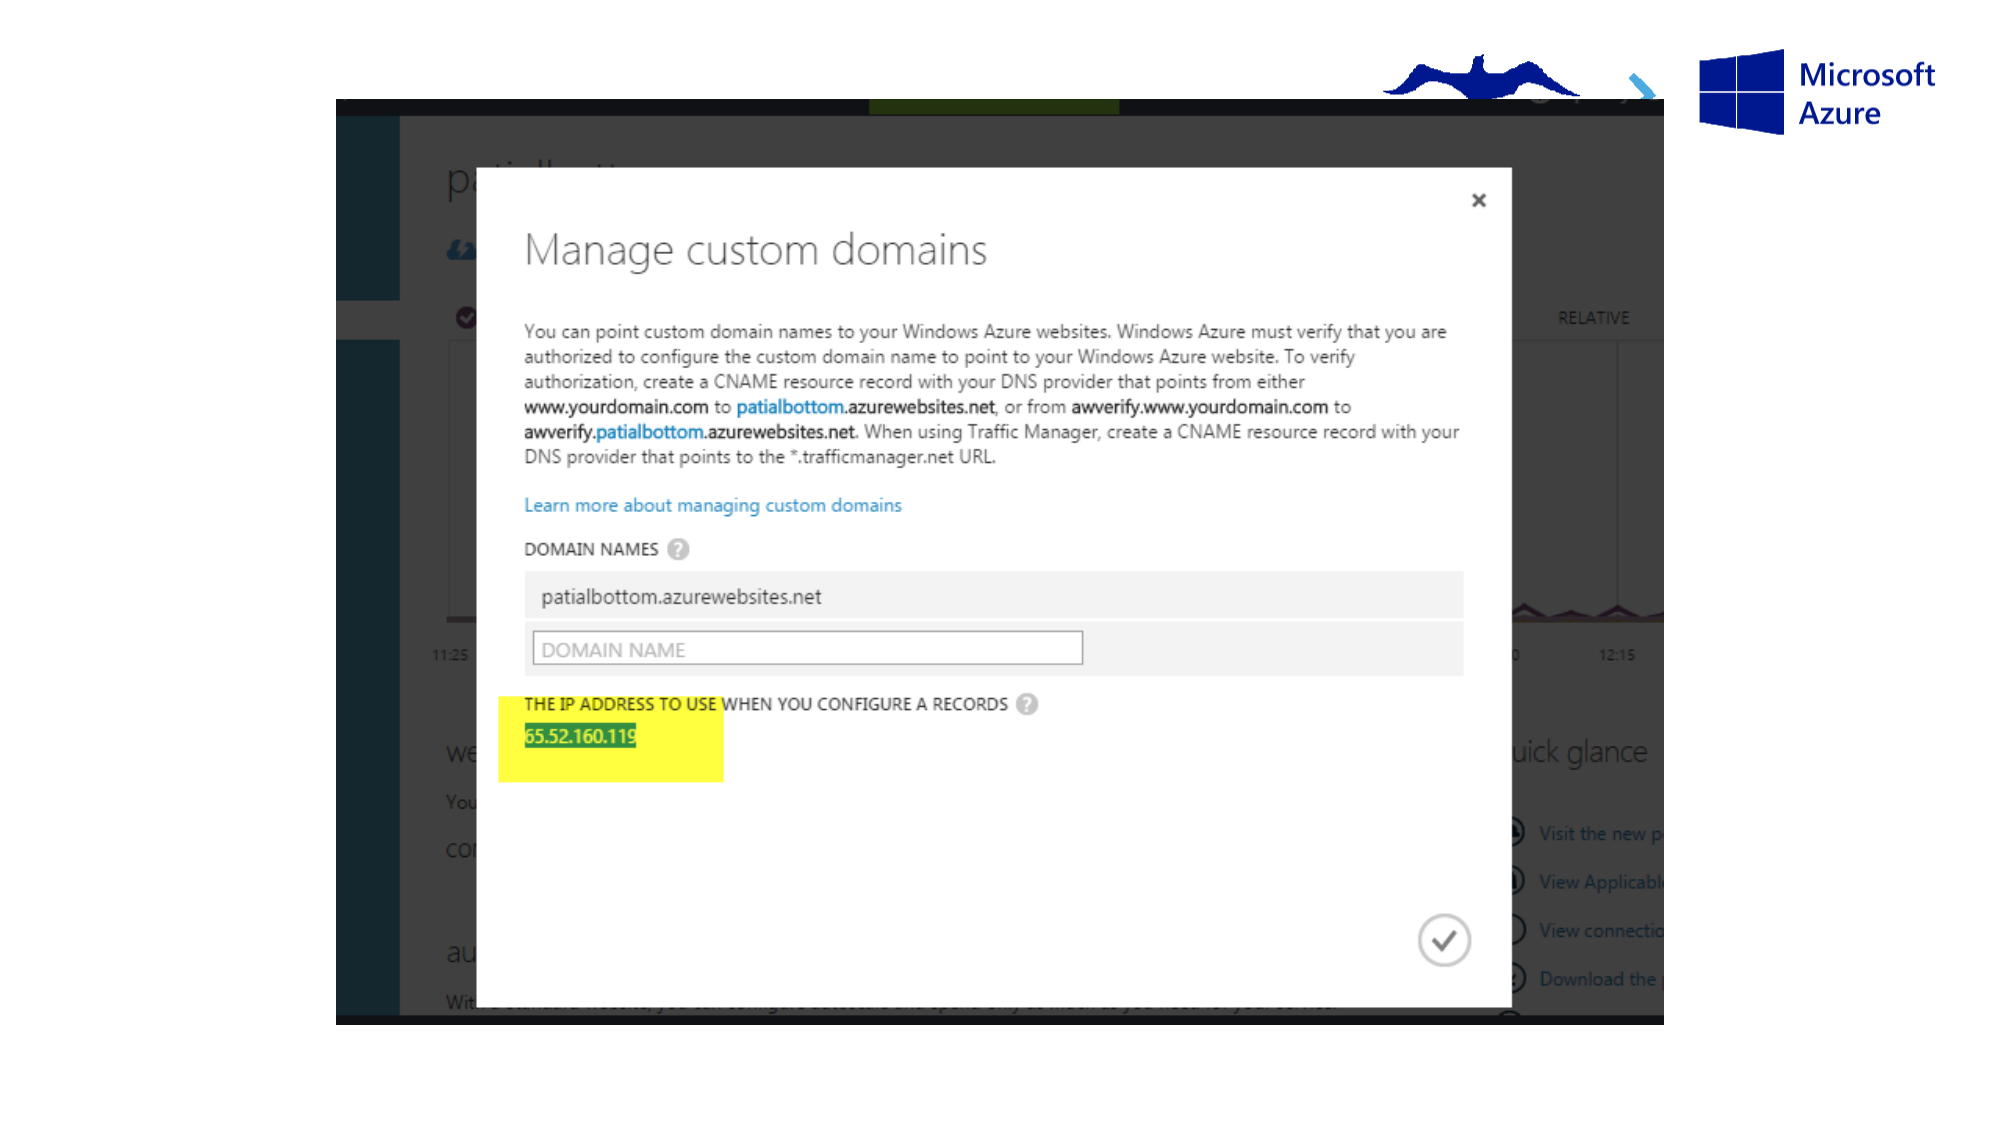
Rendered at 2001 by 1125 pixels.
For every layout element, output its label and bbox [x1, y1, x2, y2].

picture [336, 31, 1950, 1025]
